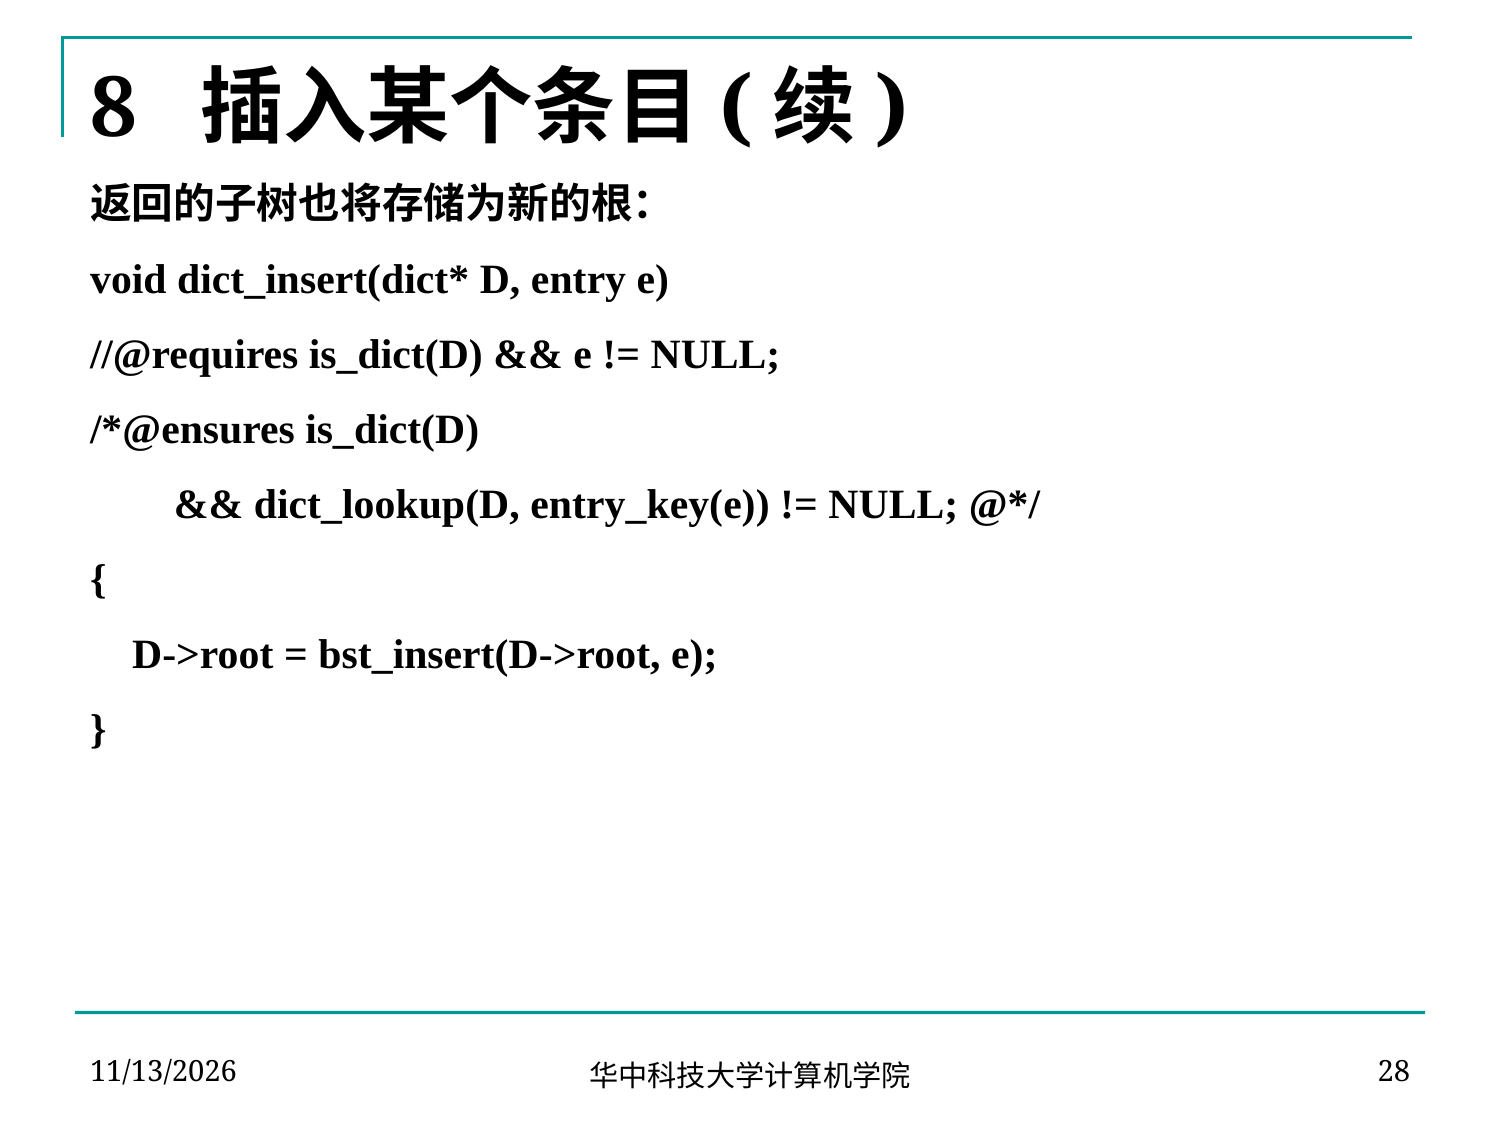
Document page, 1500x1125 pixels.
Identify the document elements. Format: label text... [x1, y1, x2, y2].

list 返回的子树也将存储为新的根： void dict_insert(dict* D, entry e) //@requires is_dict(D) && e != NULL; /*@ensures is_dict(D) && dict_lookup(D, entry_key(e)) != NULL; @*/ { D->root = bst_insert(D->root, e); } [75, 163, 1425, 988]
footer 华中科技大学计算机学院 [512, 1025, 988, 1100]
title 8 插入某个条目(续) [75, 45, 1425, 163]
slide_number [75, 1024, 425, 1100]
slide_number 28 [1074, 1024, 1425, 1100]
